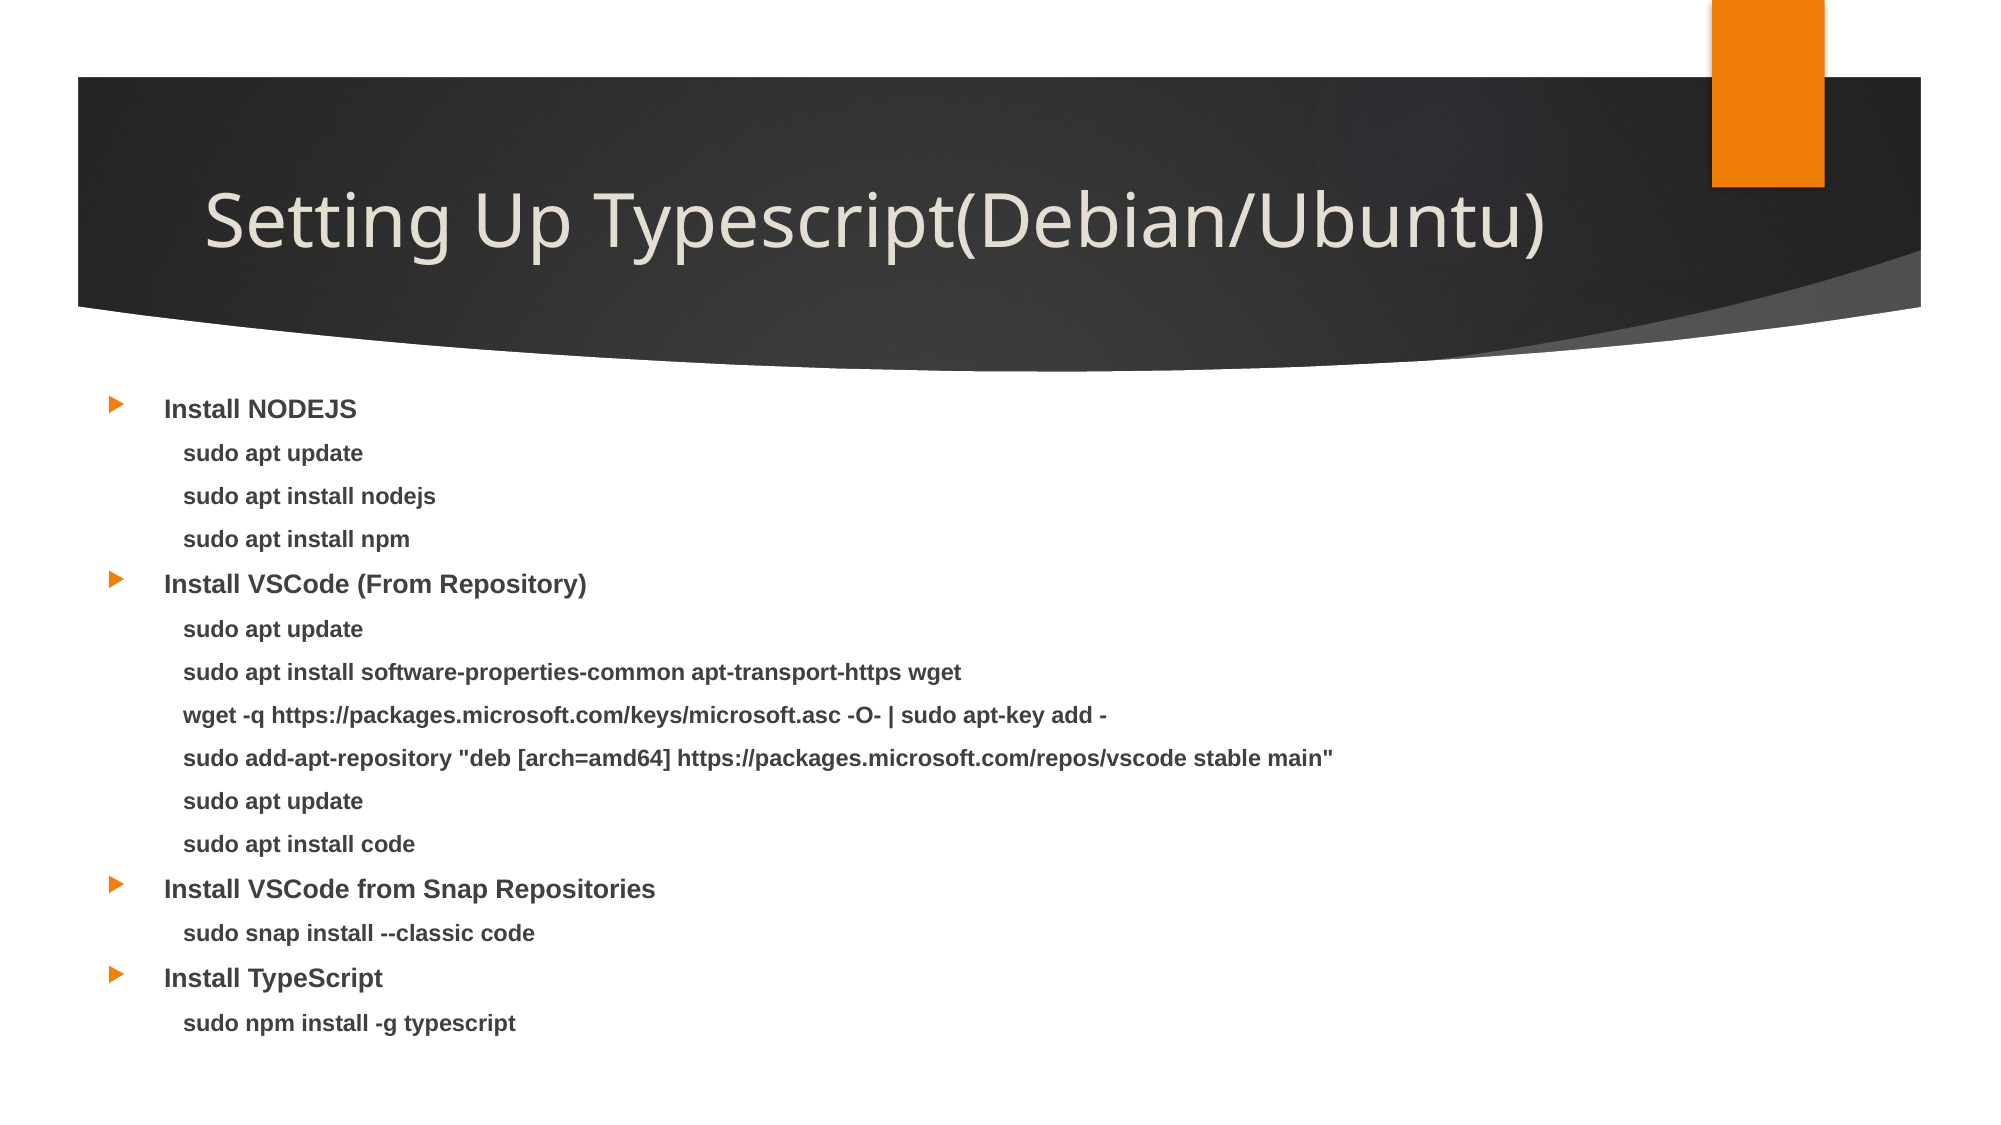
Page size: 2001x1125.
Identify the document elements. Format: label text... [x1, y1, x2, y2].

list Install NODEJS sudo apt update sudo apt install nodejs sudo apt install npm Install VSCode (From Repository) sudo apt update sudo apt install software-properties-common apt-transport-https wget wget -q https://packages.microsoft.com/keys/microsoft.asc -O- | sudo apt-key add - sudo add-apt-repository "deb [arch=amd64] https://packages.microsoft.com/repos/vscode stable main" sudo apt update sudo apt install code Install VSCode from Snap Repositories sudo snap install --classic code Install TypeScript sudo npm install -g typescript [92, 383, 1911, 1049]
title Setting Up Typescript(Debian/Ubuntu) [189, 159, 1627, 276]
